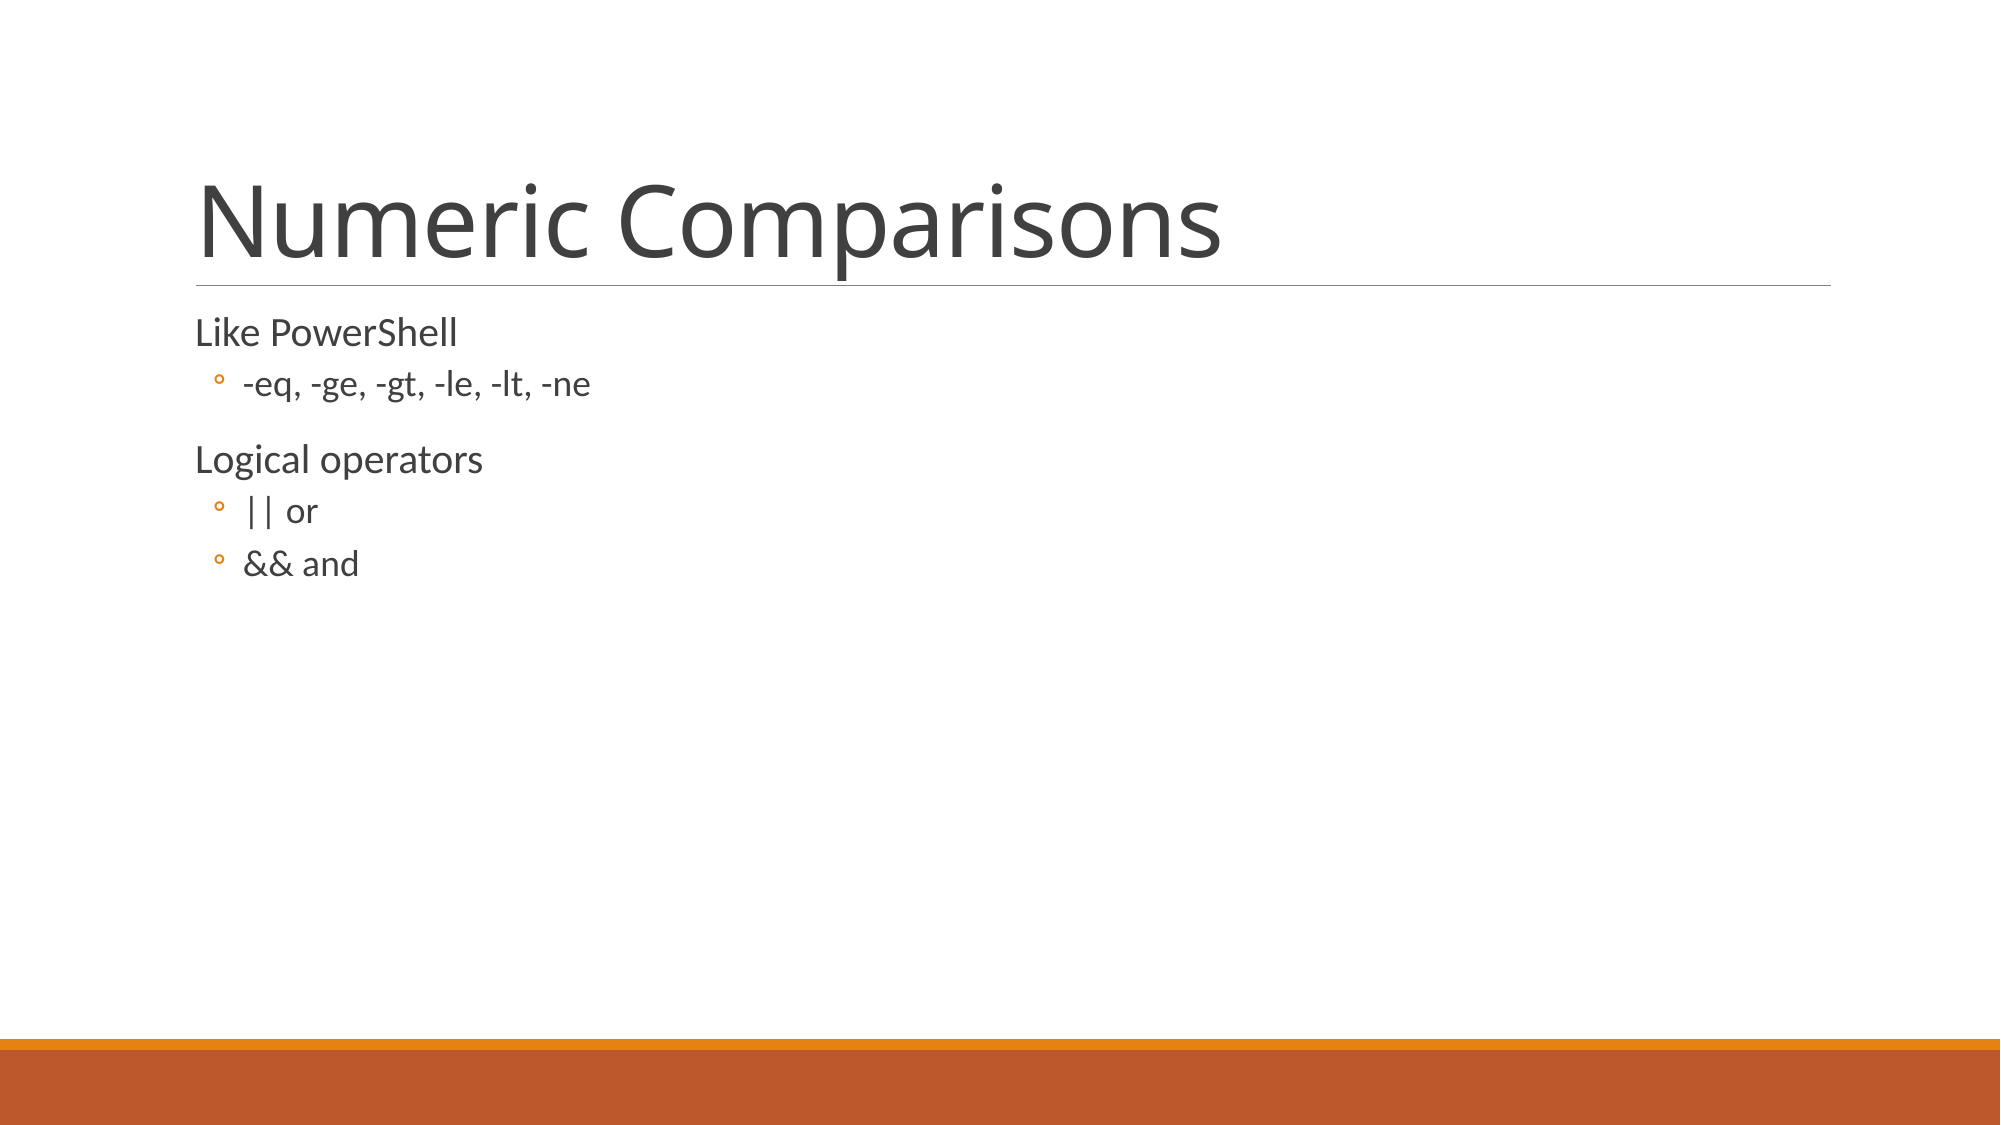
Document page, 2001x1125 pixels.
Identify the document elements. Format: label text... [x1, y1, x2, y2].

list Like PowerShell -eq, -ge, -gt, -le, -lt, -ne Logical operators || or && and [180, 302, 1830, 963]
title Numeric Comparisons [180, 47, 1830, 285]
